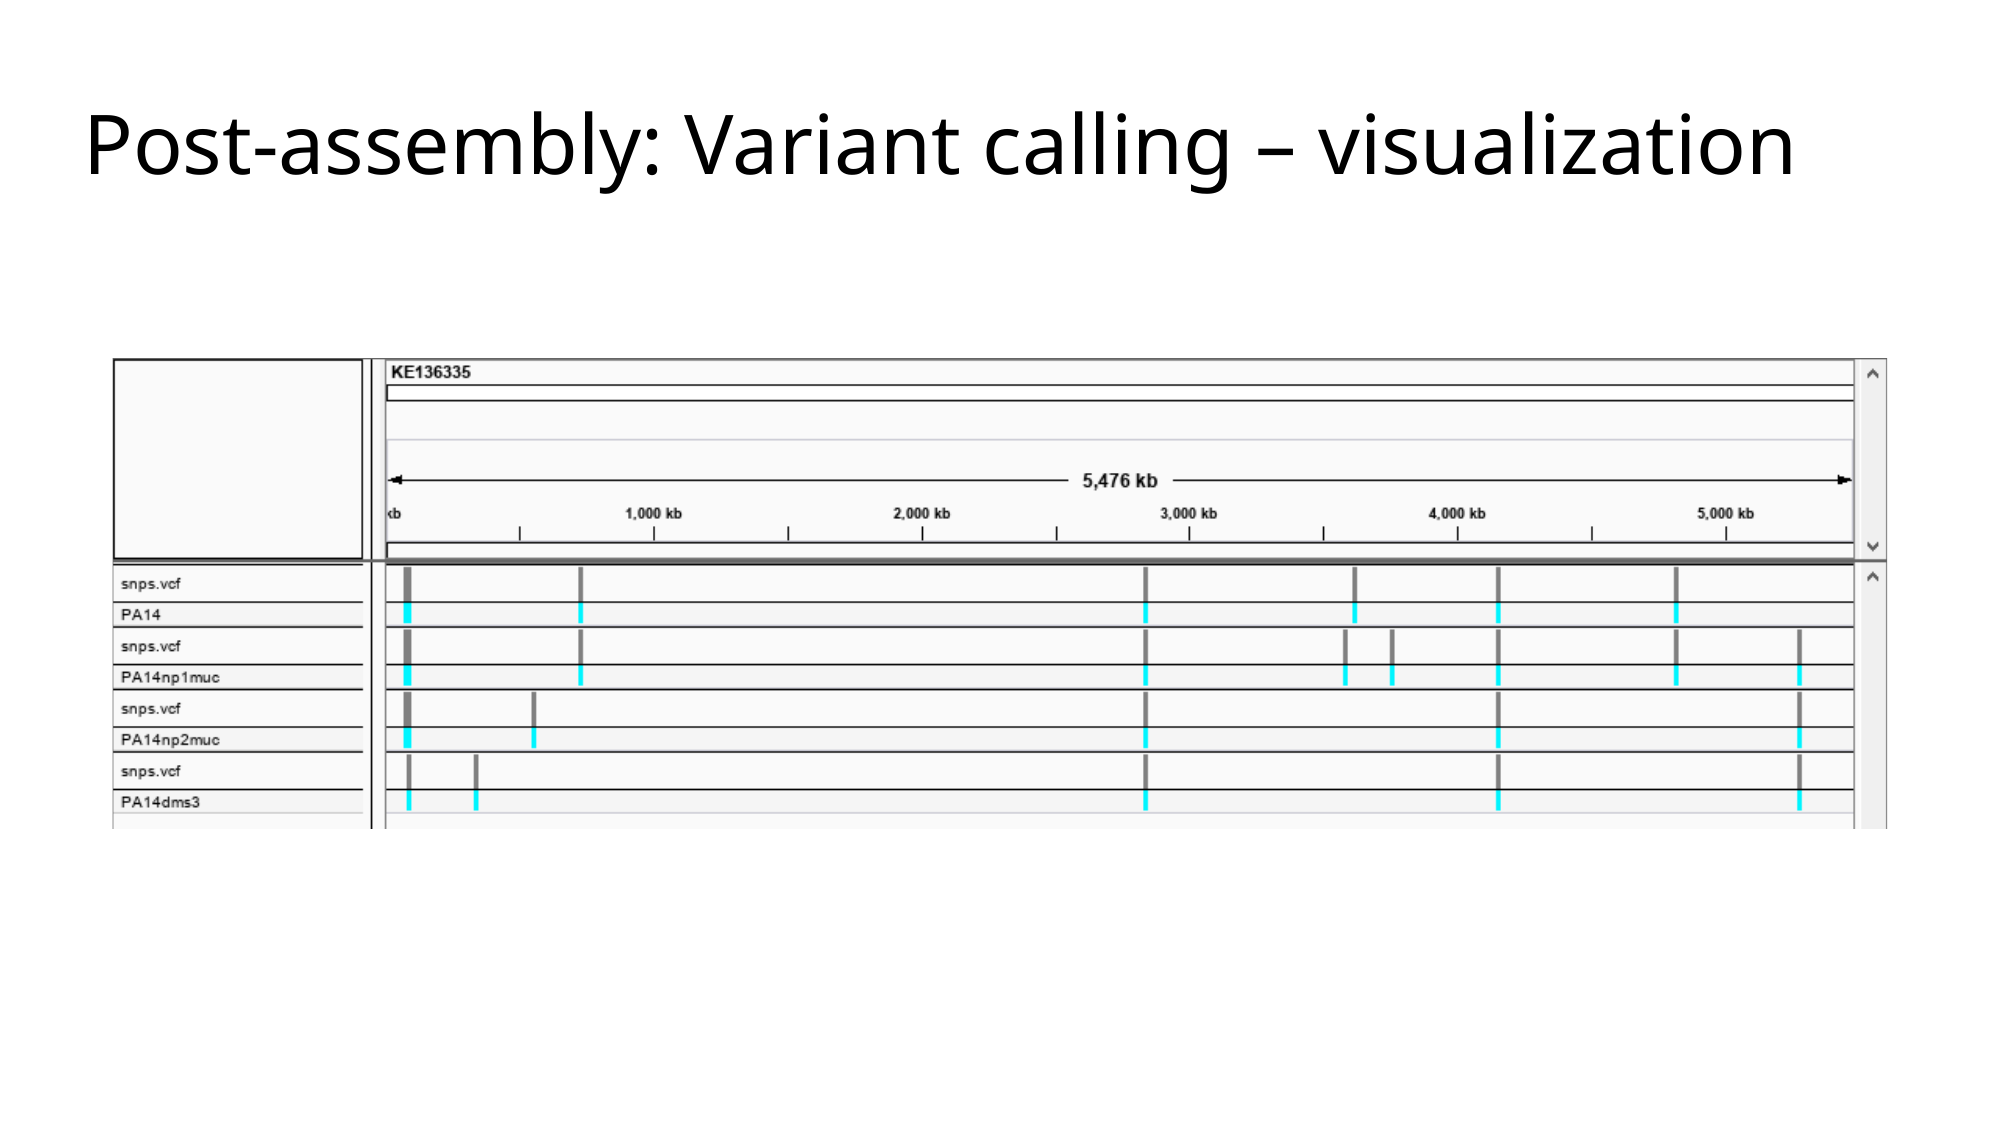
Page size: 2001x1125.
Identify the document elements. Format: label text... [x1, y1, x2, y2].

picture [112, 358, 1888, 829]
text_box Post-assembly: Variant calling – visualization [68, 85, 1932, 211]
